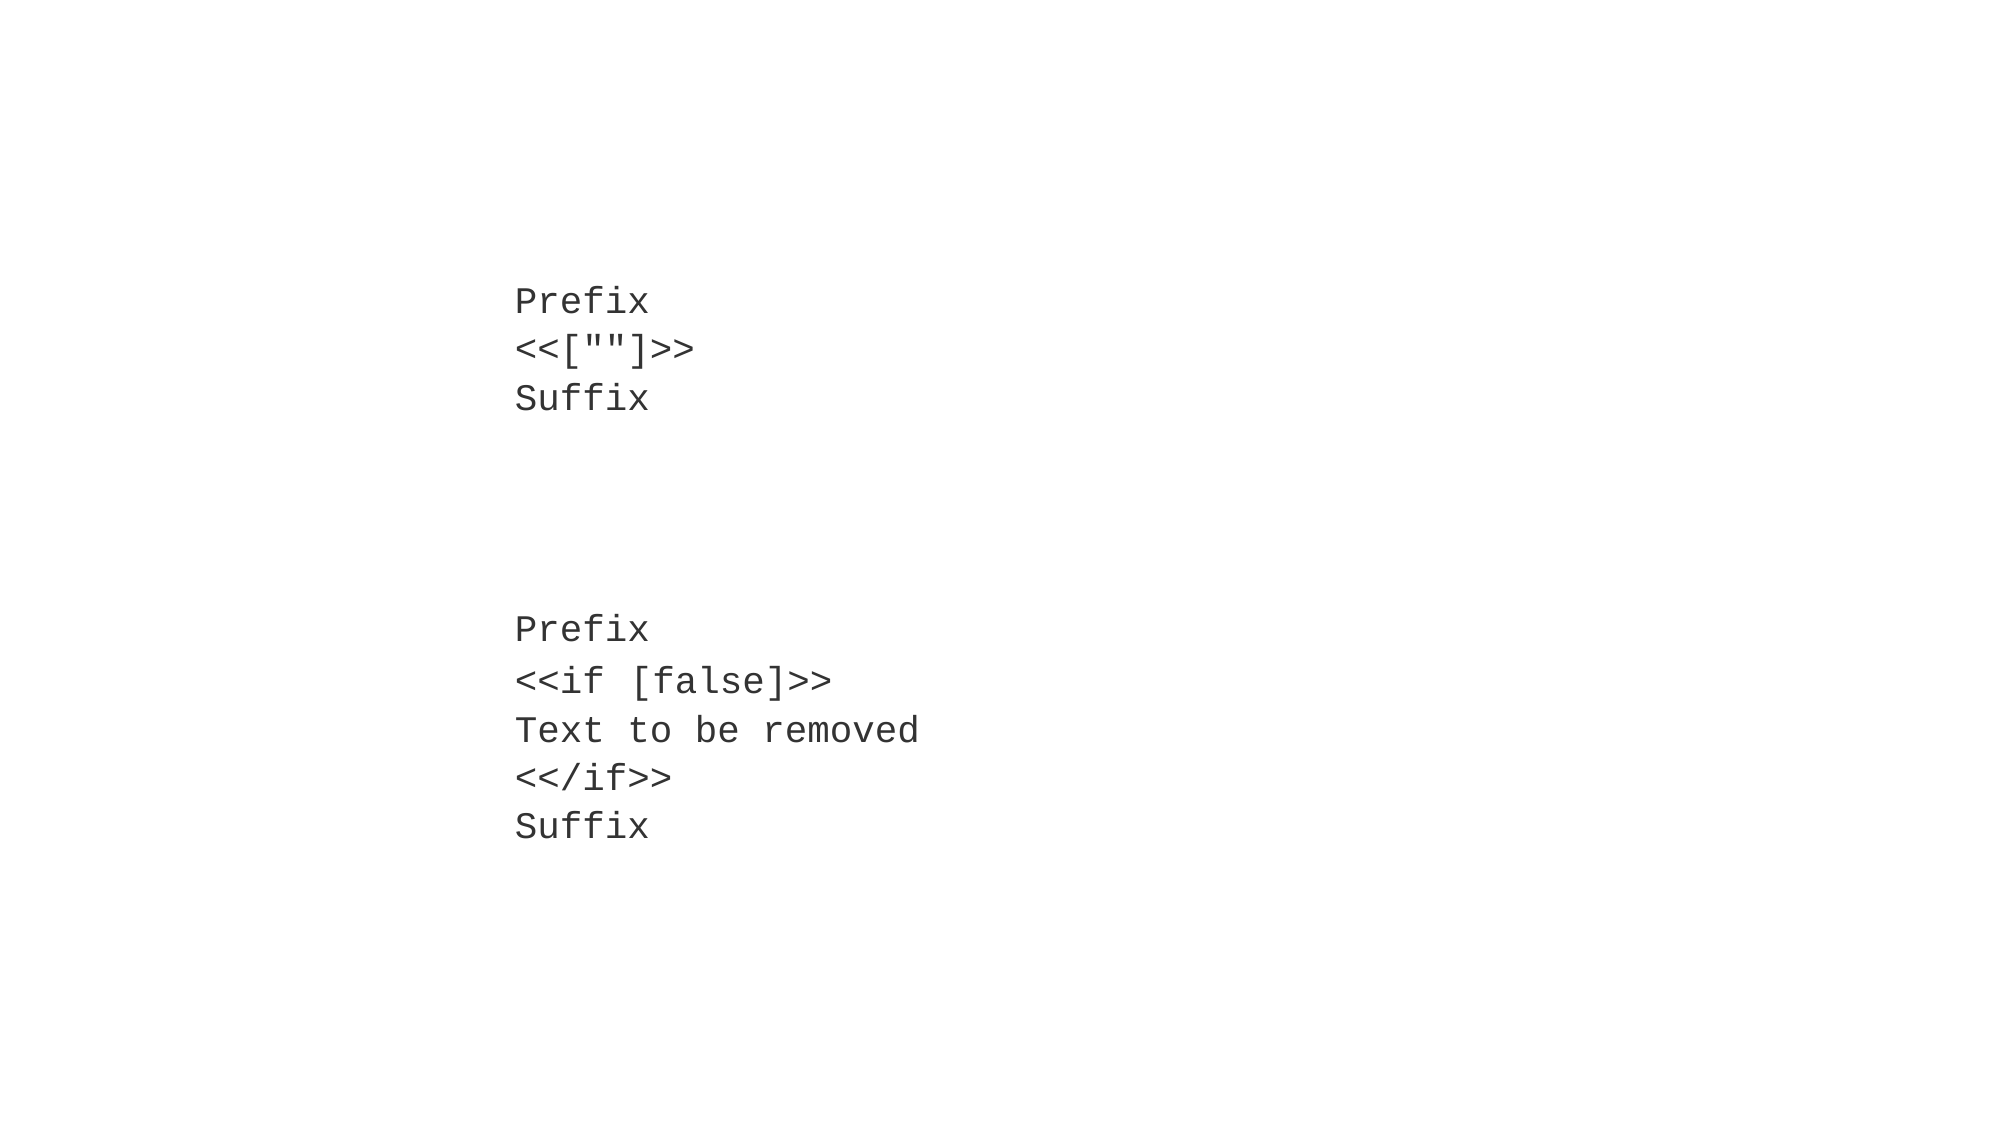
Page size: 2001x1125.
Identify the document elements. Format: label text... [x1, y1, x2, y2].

text_box Prefix <<[""]>> Suffix Prefix <<if [false]>> Text to be removed <</if>> Suffix [500, 265, 1500, 854]
